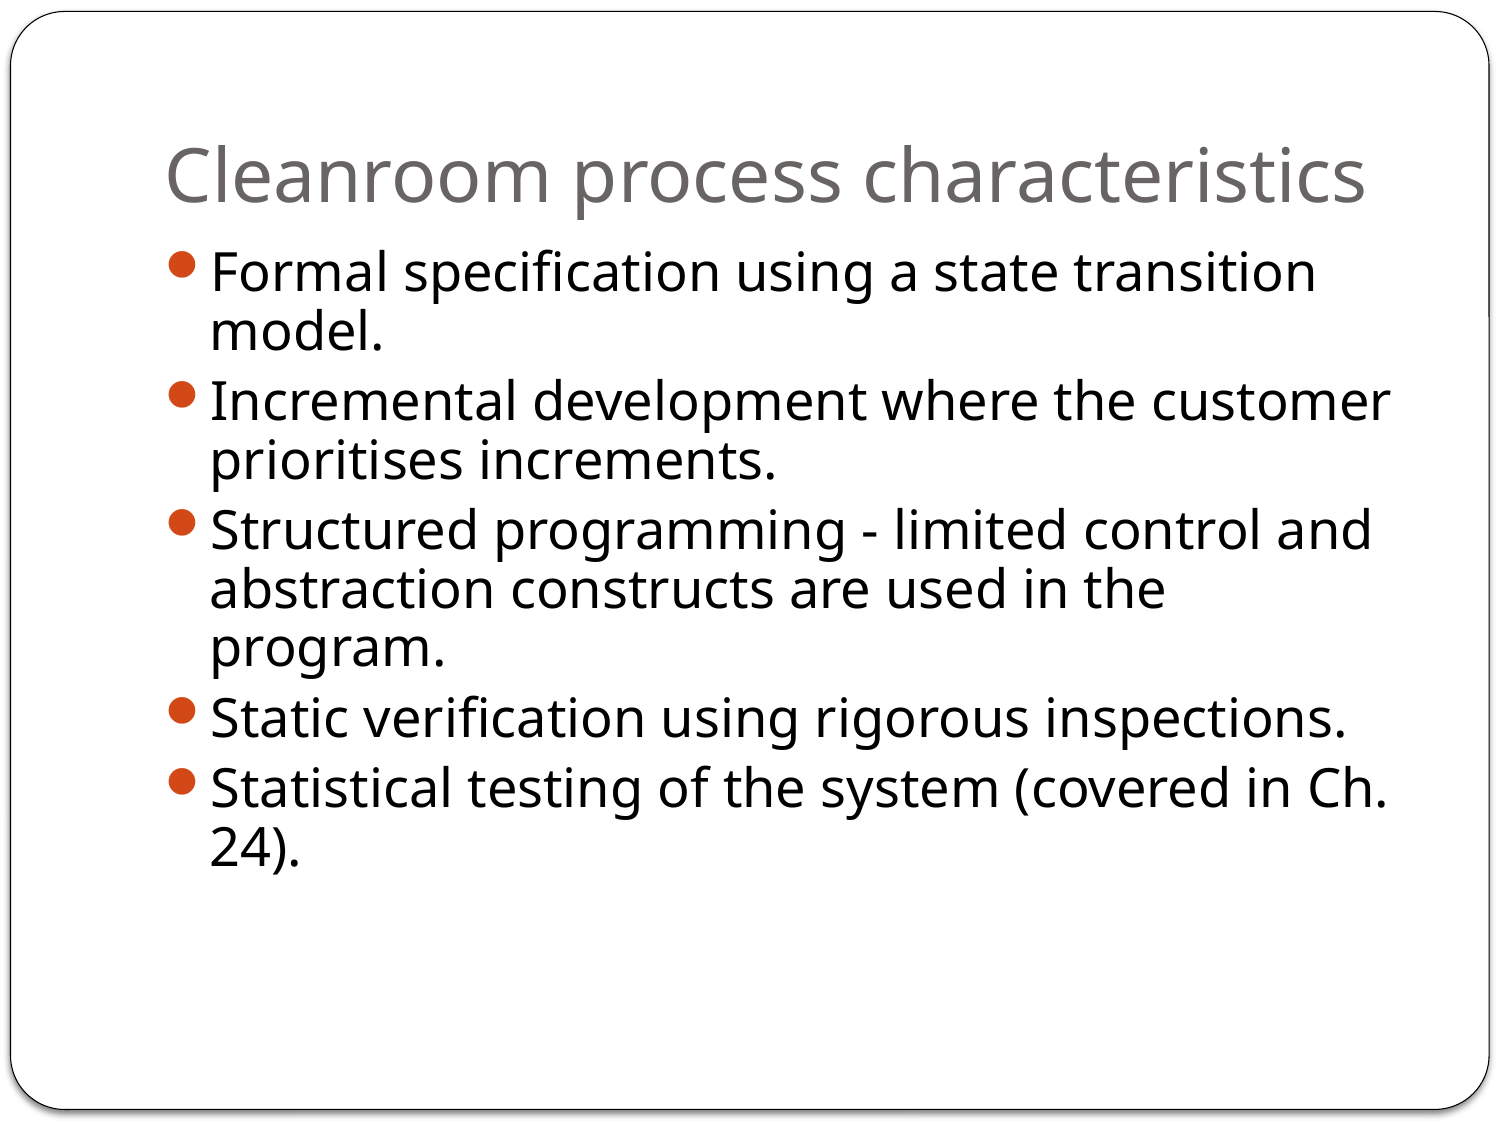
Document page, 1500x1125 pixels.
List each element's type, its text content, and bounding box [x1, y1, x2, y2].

list Formal specification using a state transition model. Incremental development where the customer prioritises increments. Structured programming - limited control and abstraction constructs are used in the program. Static verification using rigorous inspections. Statistical testing of the system (covered in Ch. 24). [150, 237, 1425, 988]
title Cleanroom process characteristics [150, 45, 1425, 233]
